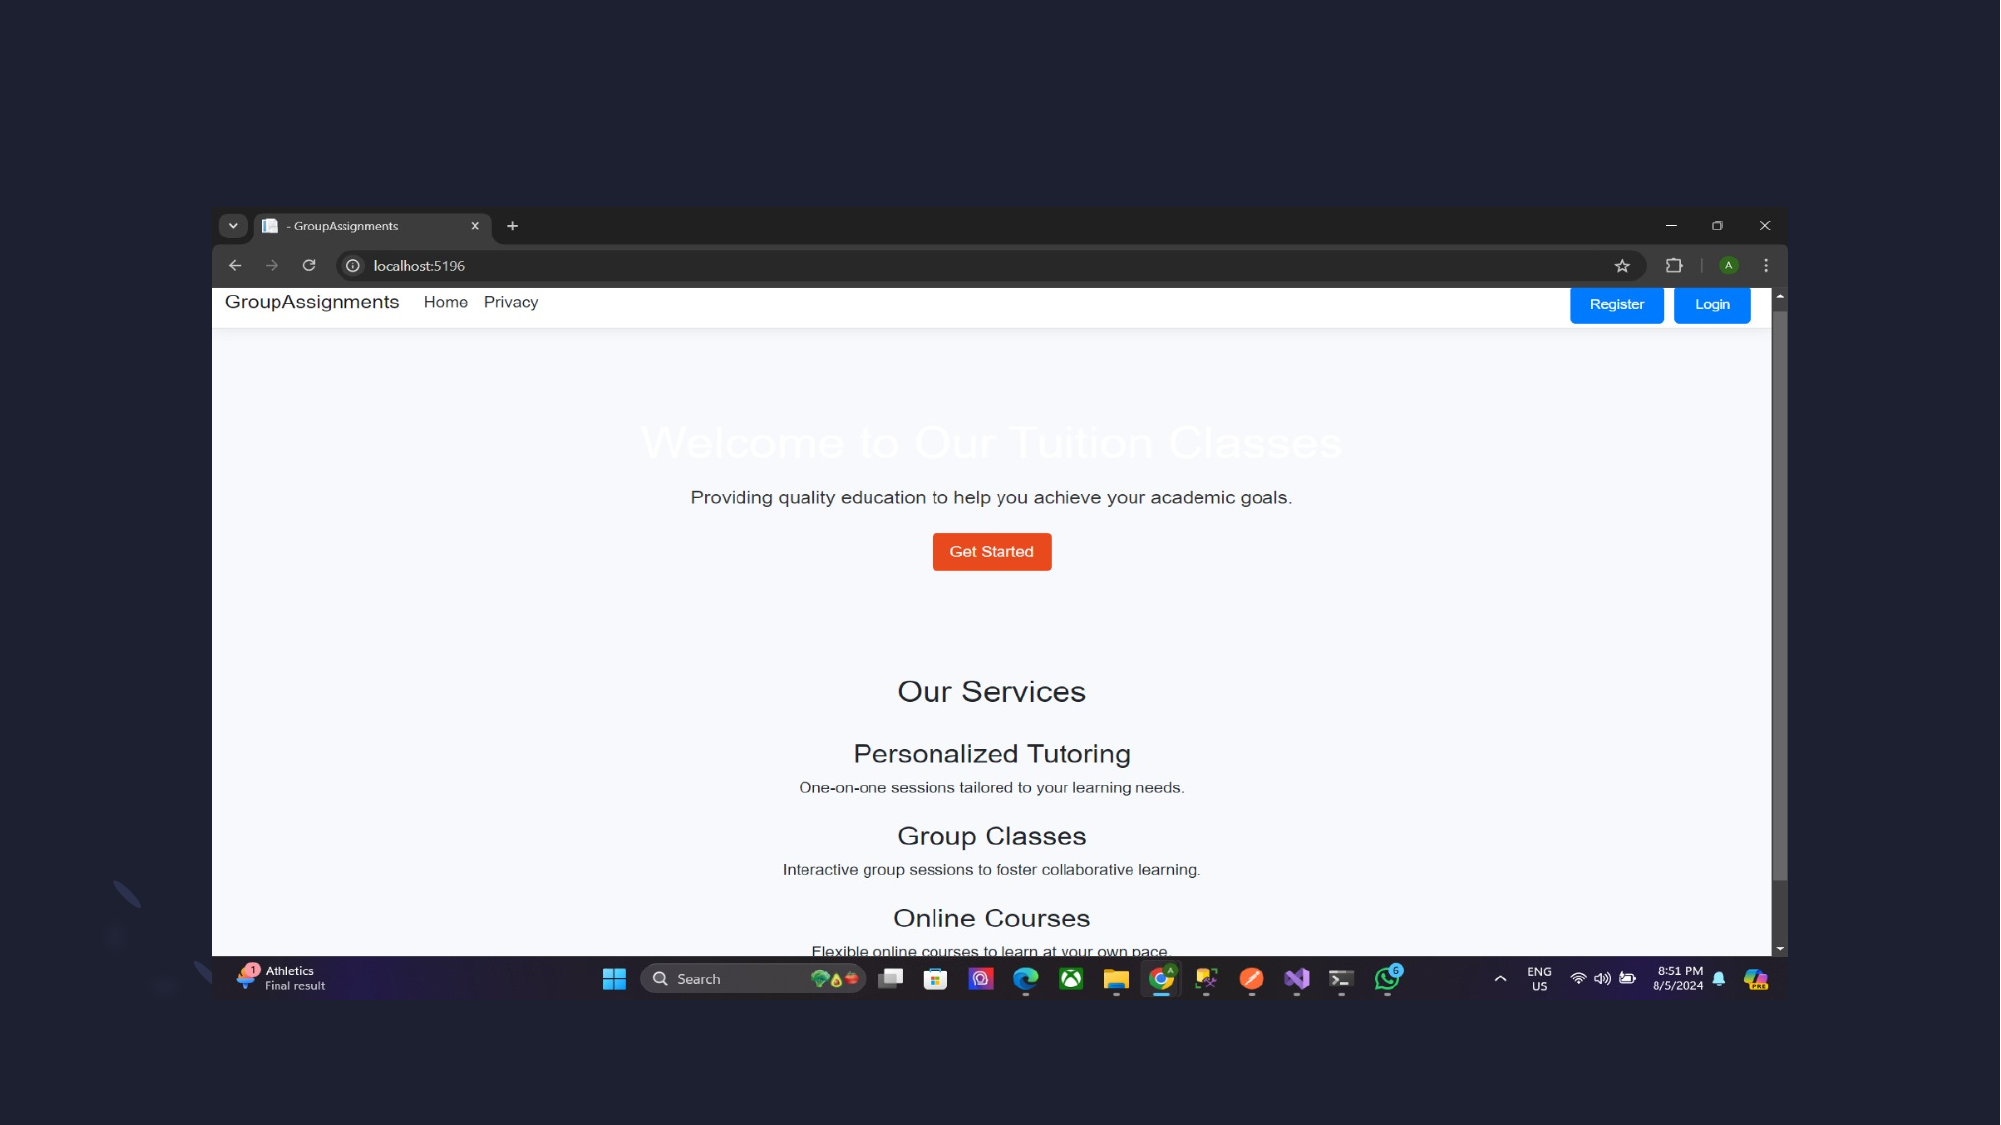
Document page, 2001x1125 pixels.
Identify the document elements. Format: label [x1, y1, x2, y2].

list [212, 207, 1788, 1000]
